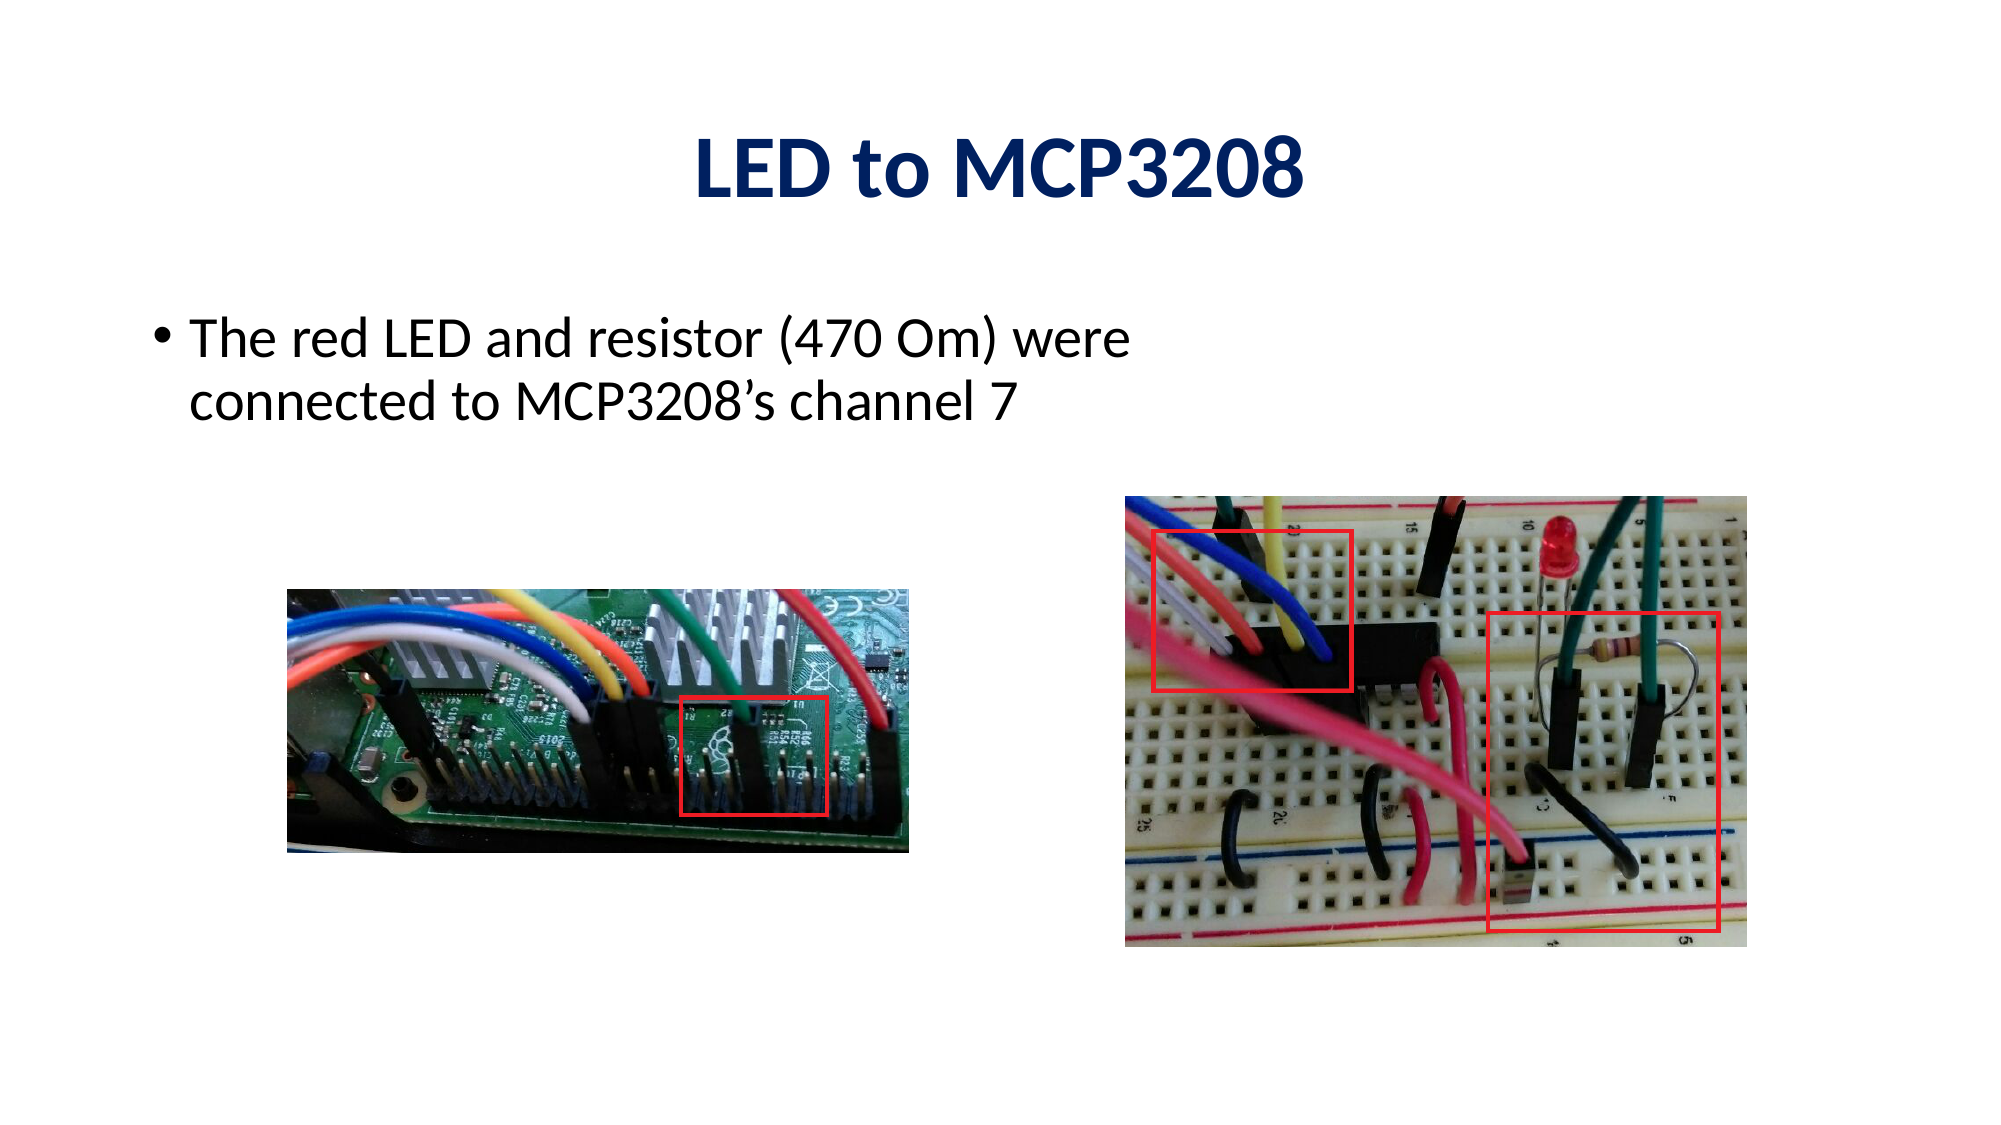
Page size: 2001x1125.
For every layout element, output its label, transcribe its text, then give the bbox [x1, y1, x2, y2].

picture [1125, 496, 1747, 947]
title LED to MCP3208 [137, 59, 1863, 278]
picture [287, 589, 909, 853]
list The red LED and resistor (470 Om) were connected to MCP3208’s channel 7 [137, 299, 1287, 1014]
